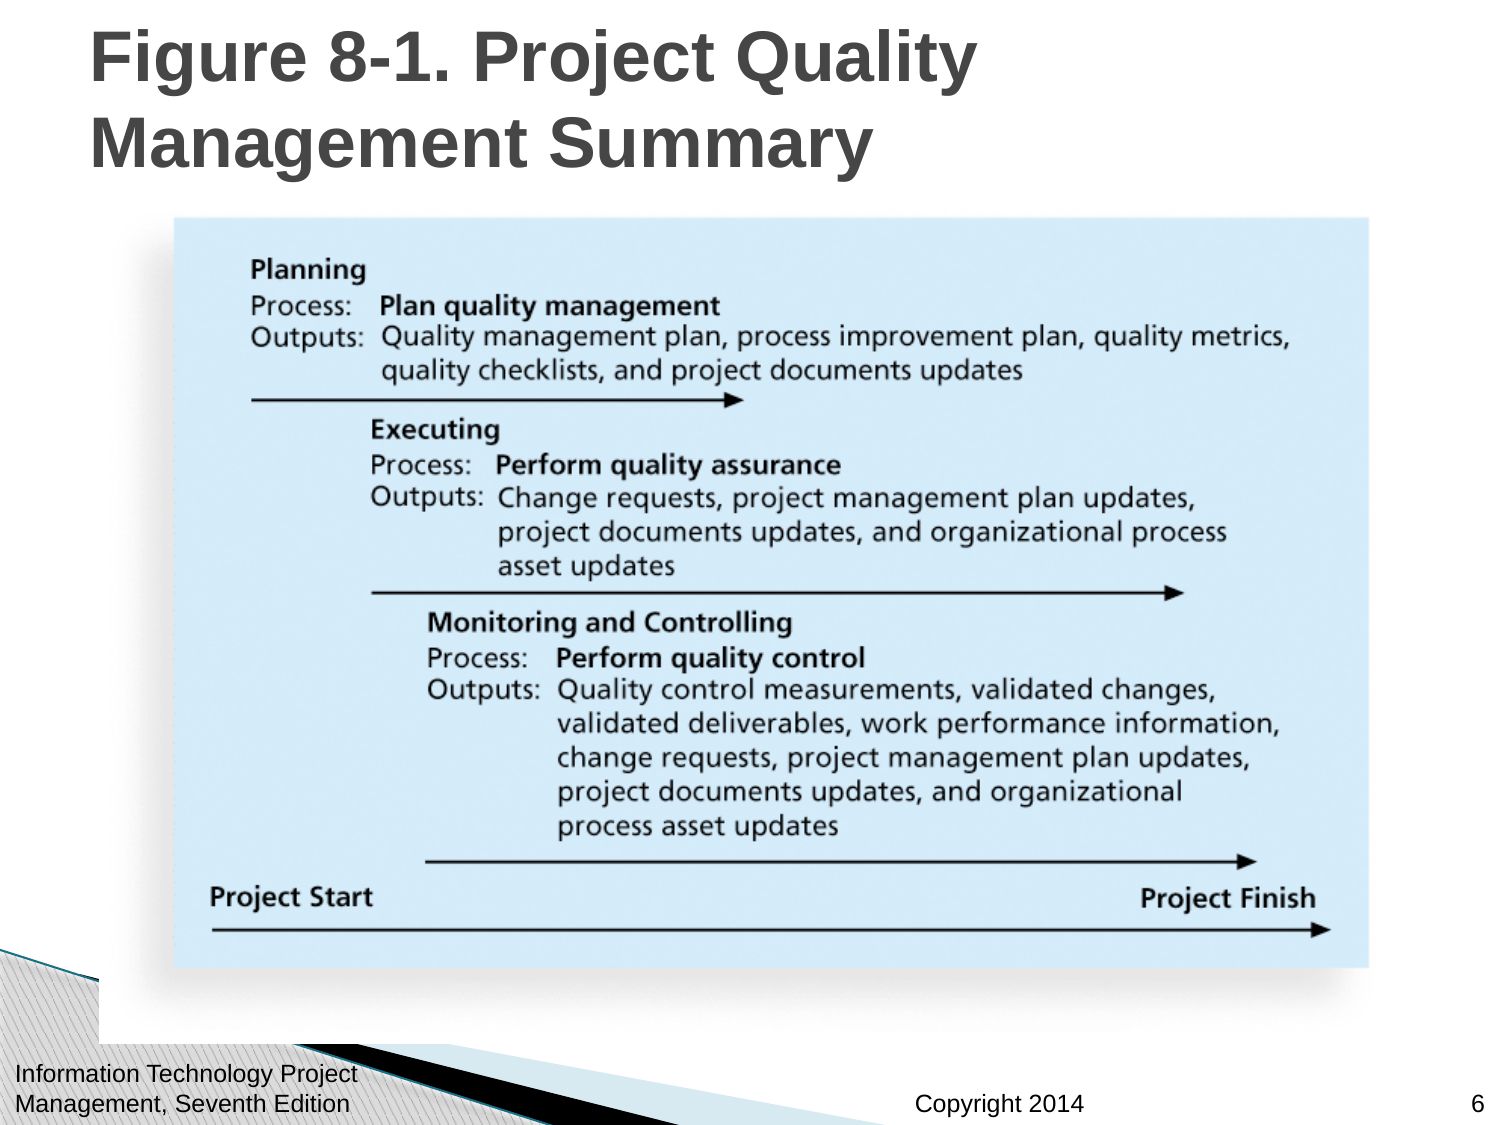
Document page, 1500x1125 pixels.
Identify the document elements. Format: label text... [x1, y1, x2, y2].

picture [99, 199, 1388, 1044]
footer Information Technology Project Management, Seventh Edition [0, 1065, 425, 1125]
title Figure 8-1. Project Quality Management Summary [75, 2, 1425, 190]
slide_number 6 [1408, 1065, 1500, 1125]
